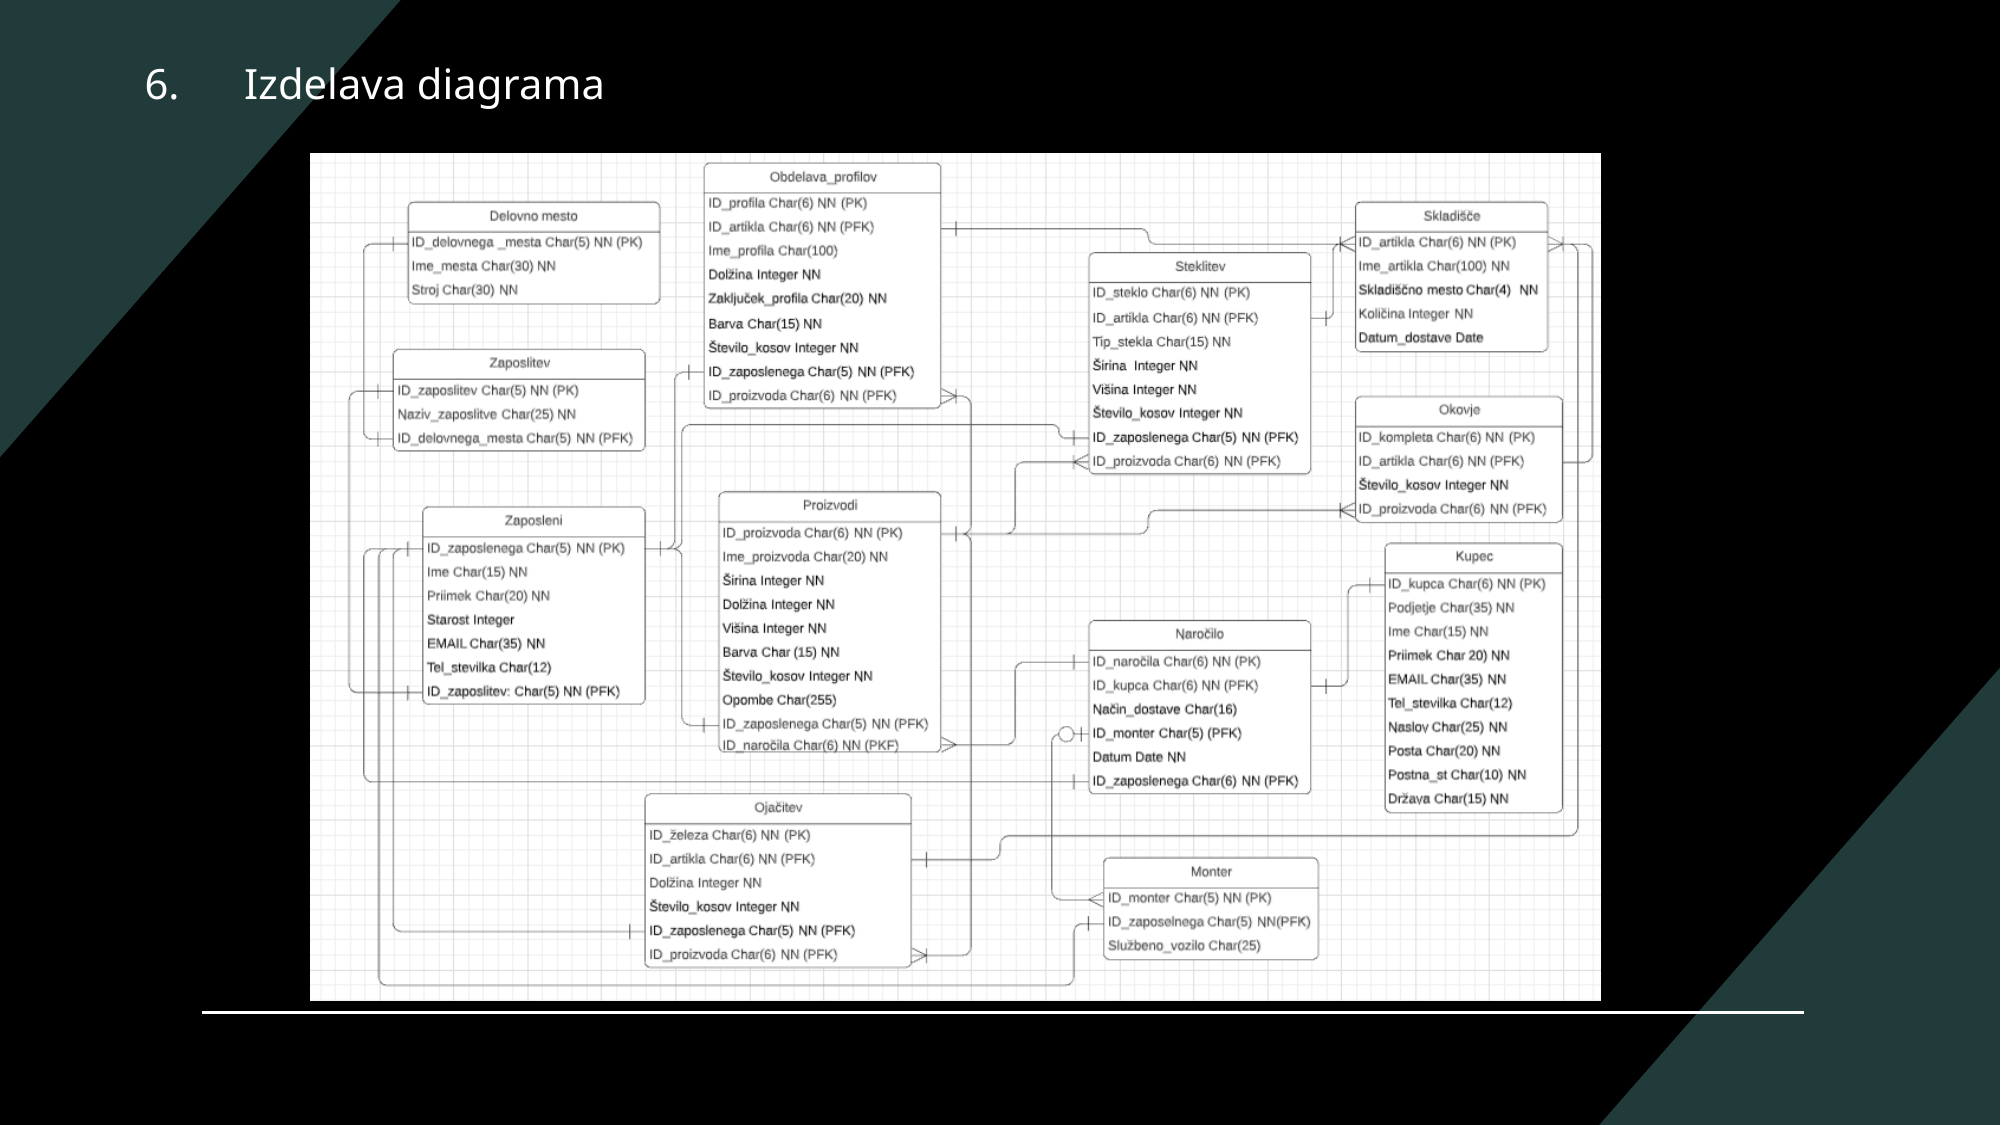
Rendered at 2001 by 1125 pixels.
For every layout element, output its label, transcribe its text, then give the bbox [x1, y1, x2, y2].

list 6. Izdelava diagrama [129, 40, 1918, 1006]
picture [310, 153, 1601, 1001]
